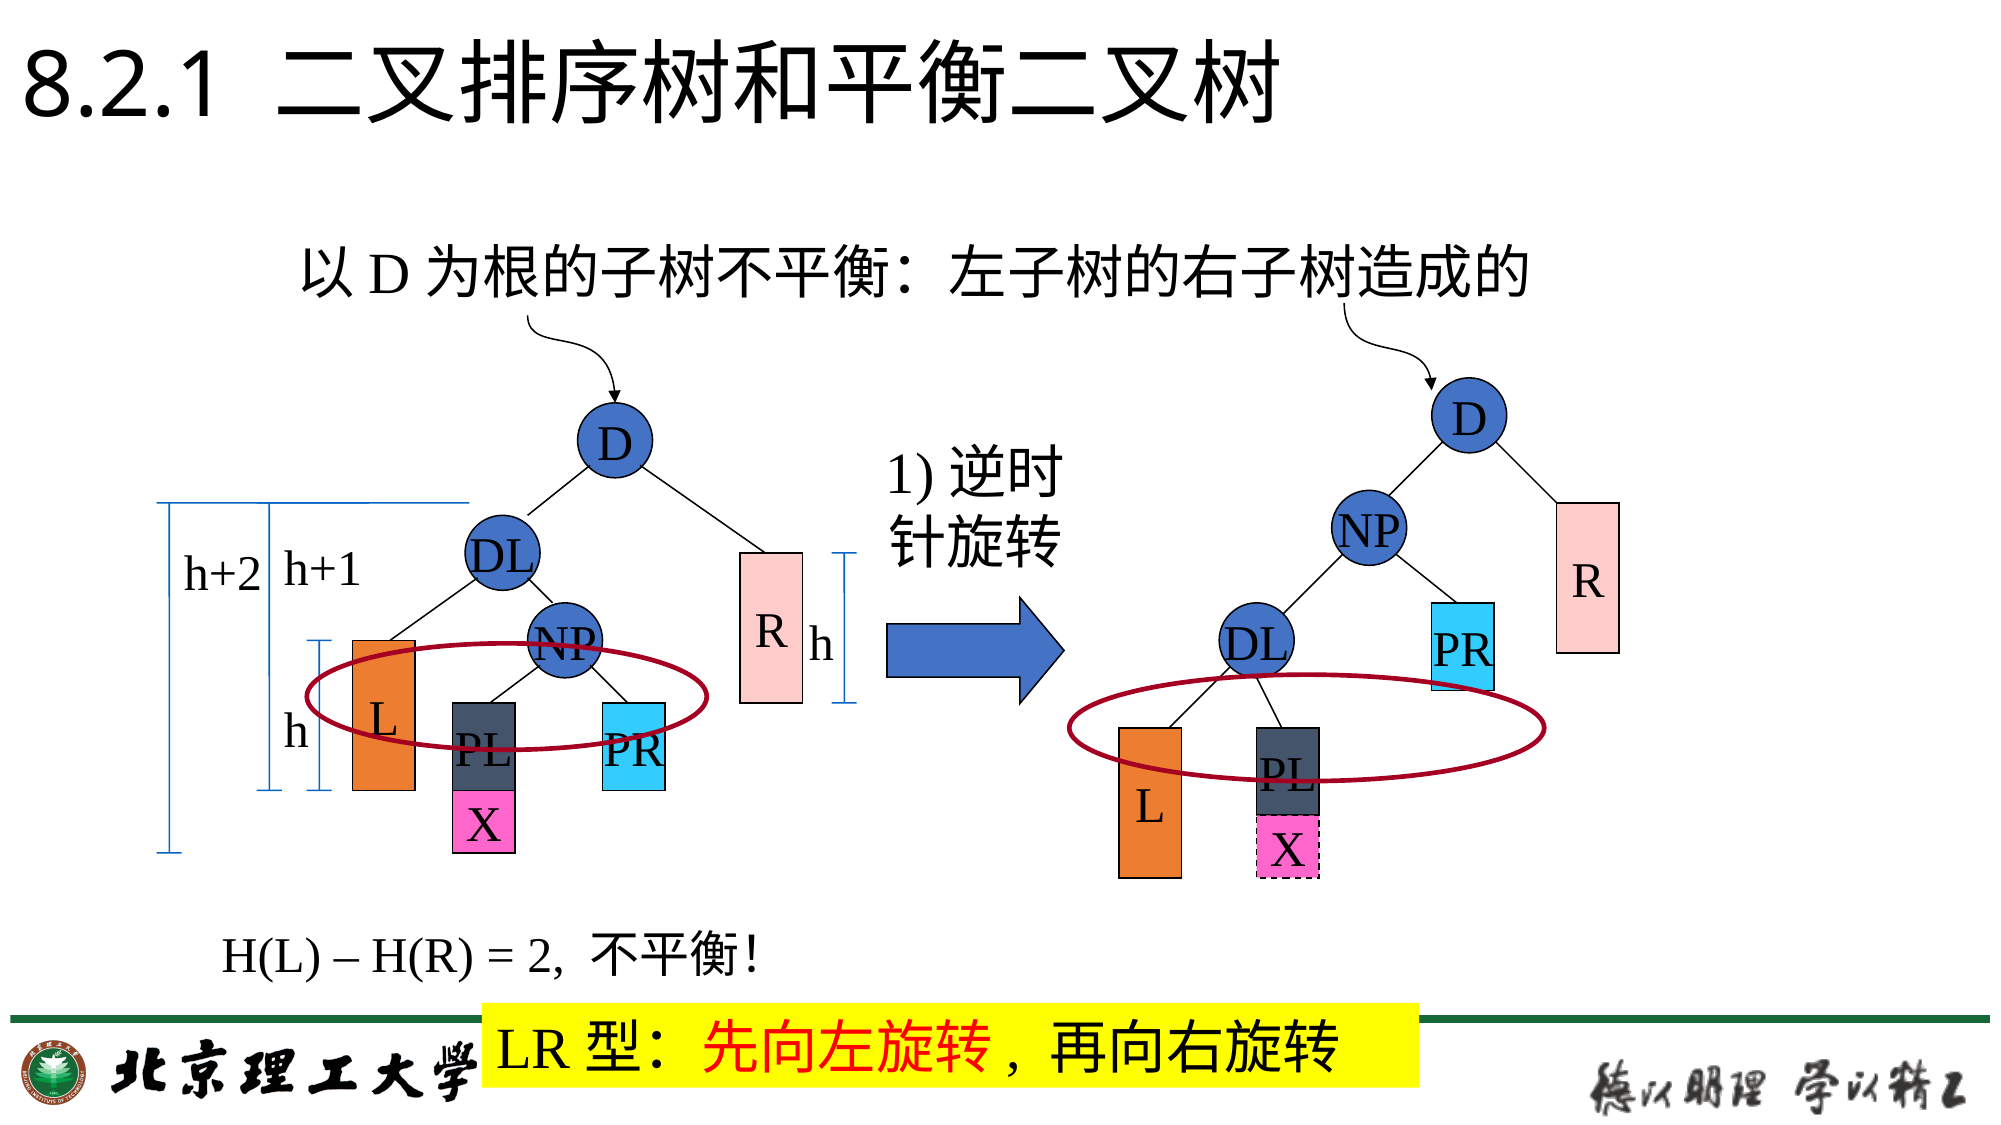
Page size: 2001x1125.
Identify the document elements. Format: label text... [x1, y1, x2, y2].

text_box R [740, 552, 794, 703]
text_box H(L) – H(R) = 2, 不平衡！ [206, 915, 895, 991]
text_box PR [602, 730, 665, 791]
text_box [470, 643, 707, 750]
picture [1550, 1036, 2000, 1125]
text_box D [577, 402, 653, 478]
title 8.2.1 二叉排序树和平衡二叉树 [6, 0, 1732, 196]
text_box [1119, 302, 1620, 878]
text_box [156, 502, 370, 853]
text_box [794, 552, 857, 703]
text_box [869, 427, 1082, 801]
text_box LR型：先向左旋转, 再向右旋转 [481, 1002, 1420, 1088]
text_box NP [527, 602, 603, 649]
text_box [527, 315, 616, 403]
text_box PL [470, 749, 515, 790]
picture [20, 1023, 500, 1123]
text_box DL [470, 515, 541, 591]
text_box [370, 502, 470, 791]
text_box X [452, 790, 515, 853]
text_box [1082, 695, 1119, 761]
text_box 以D为根的子树不平衡：左子树的右子树造成的 [281, 227, 1557, 313]
